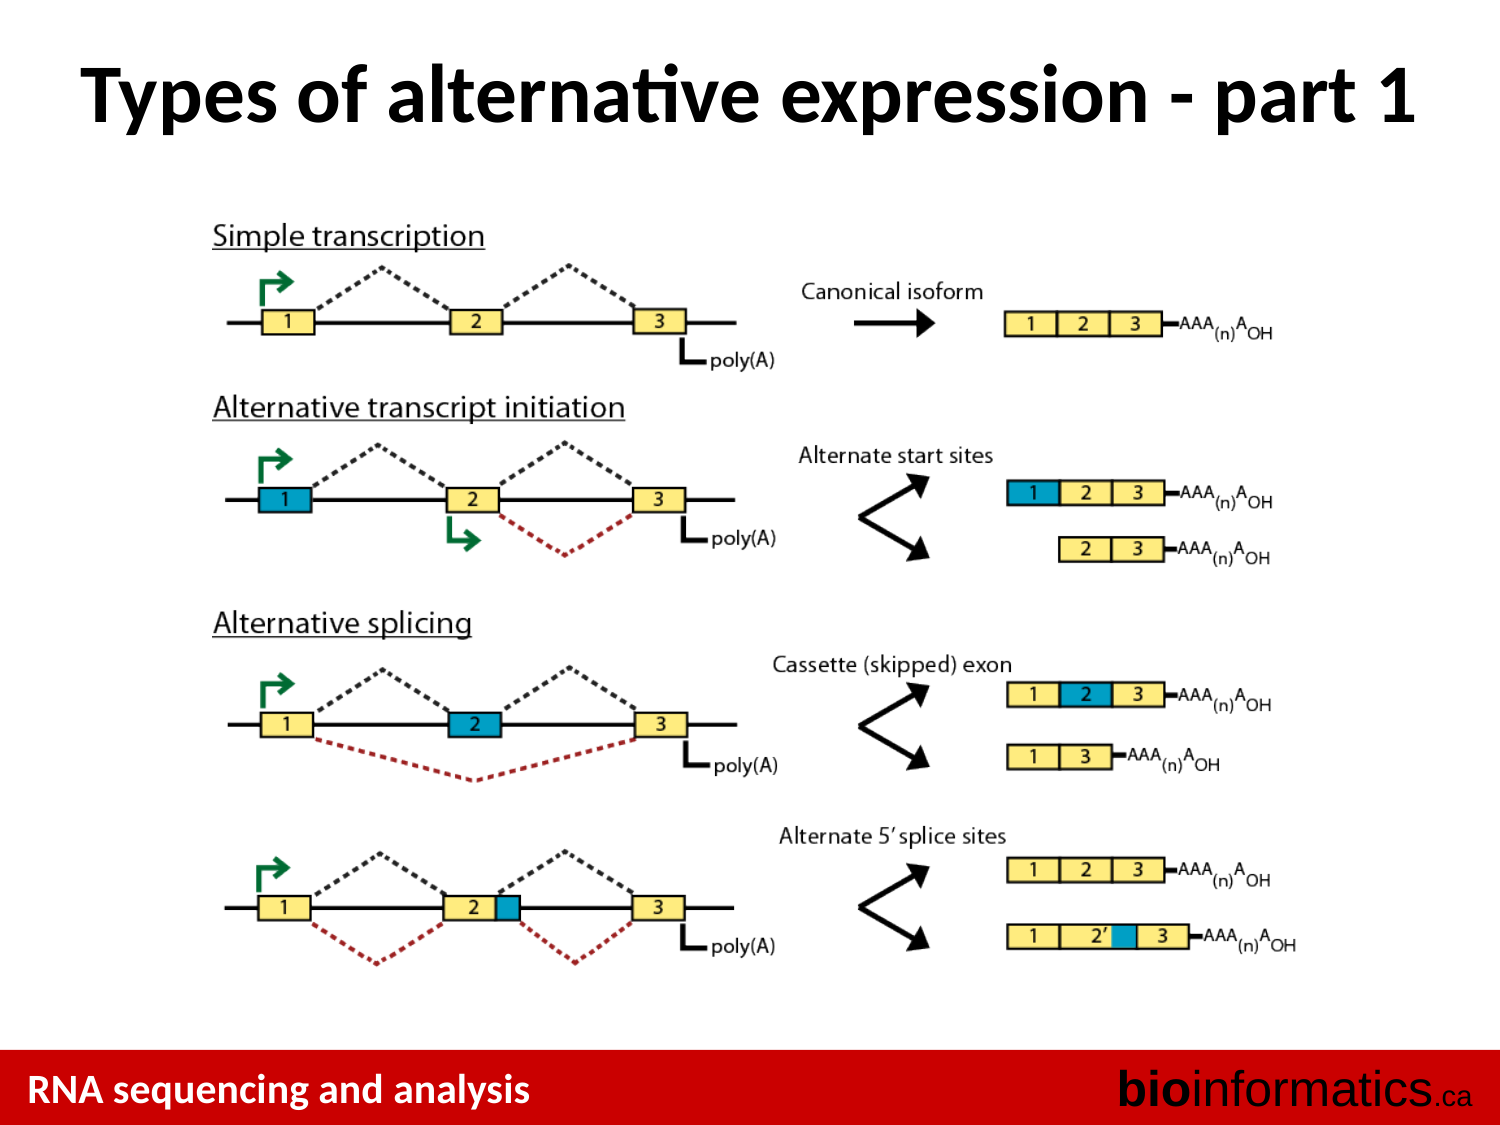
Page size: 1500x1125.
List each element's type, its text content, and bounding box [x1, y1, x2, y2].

title Types of alternative expression - part 1 [24, 0, 1475, 184]
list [209, 219, 1380, 977]
